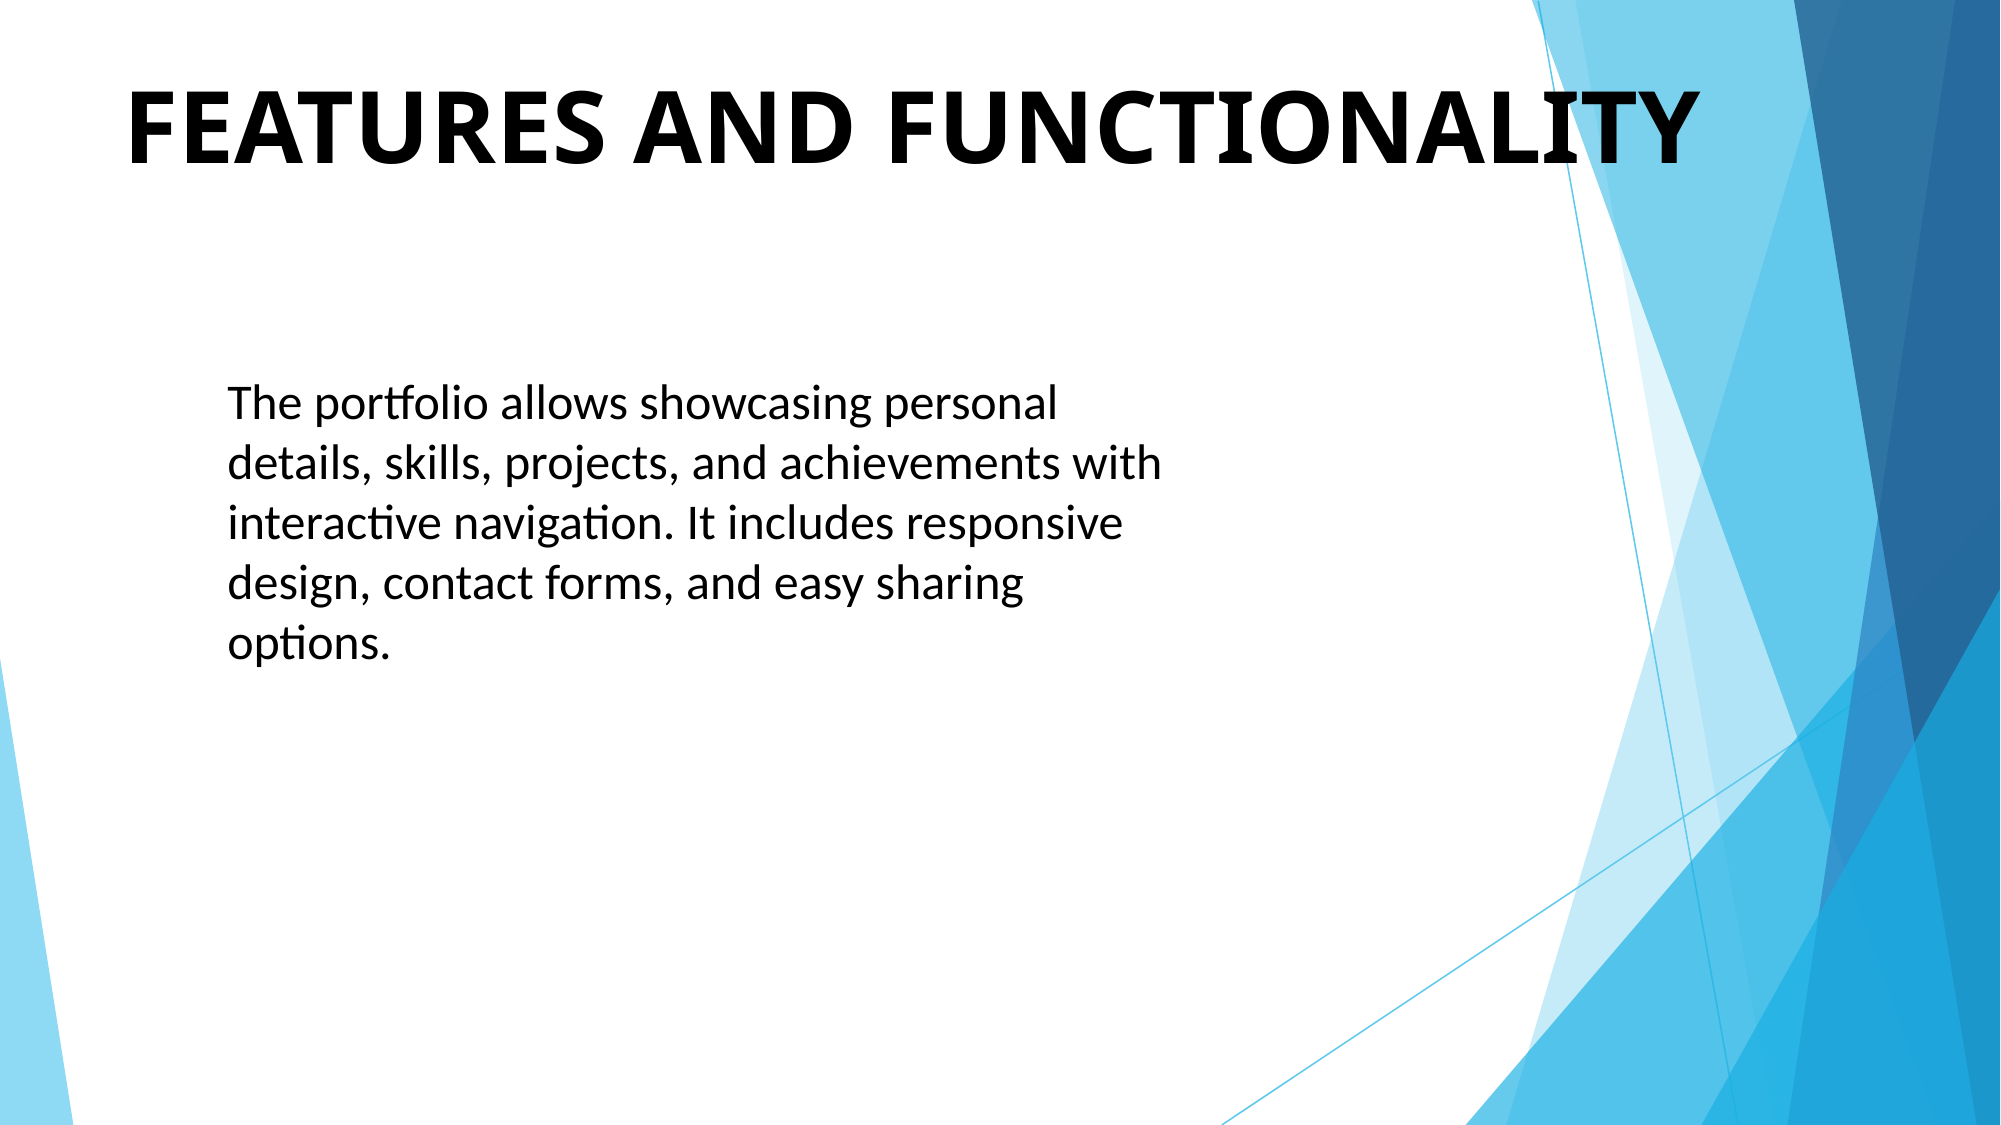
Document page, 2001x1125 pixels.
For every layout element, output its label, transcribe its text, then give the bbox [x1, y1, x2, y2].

title FEATURES AND FUNCTIONALITY [123, 63, 1877, 188]
text_box The portfolio allows showcasing personal details, skills, projects, and achievements with interactive navigation. It includes responsive design, contact forms, and easy sharing options. [212, 362, 1213, 678]
